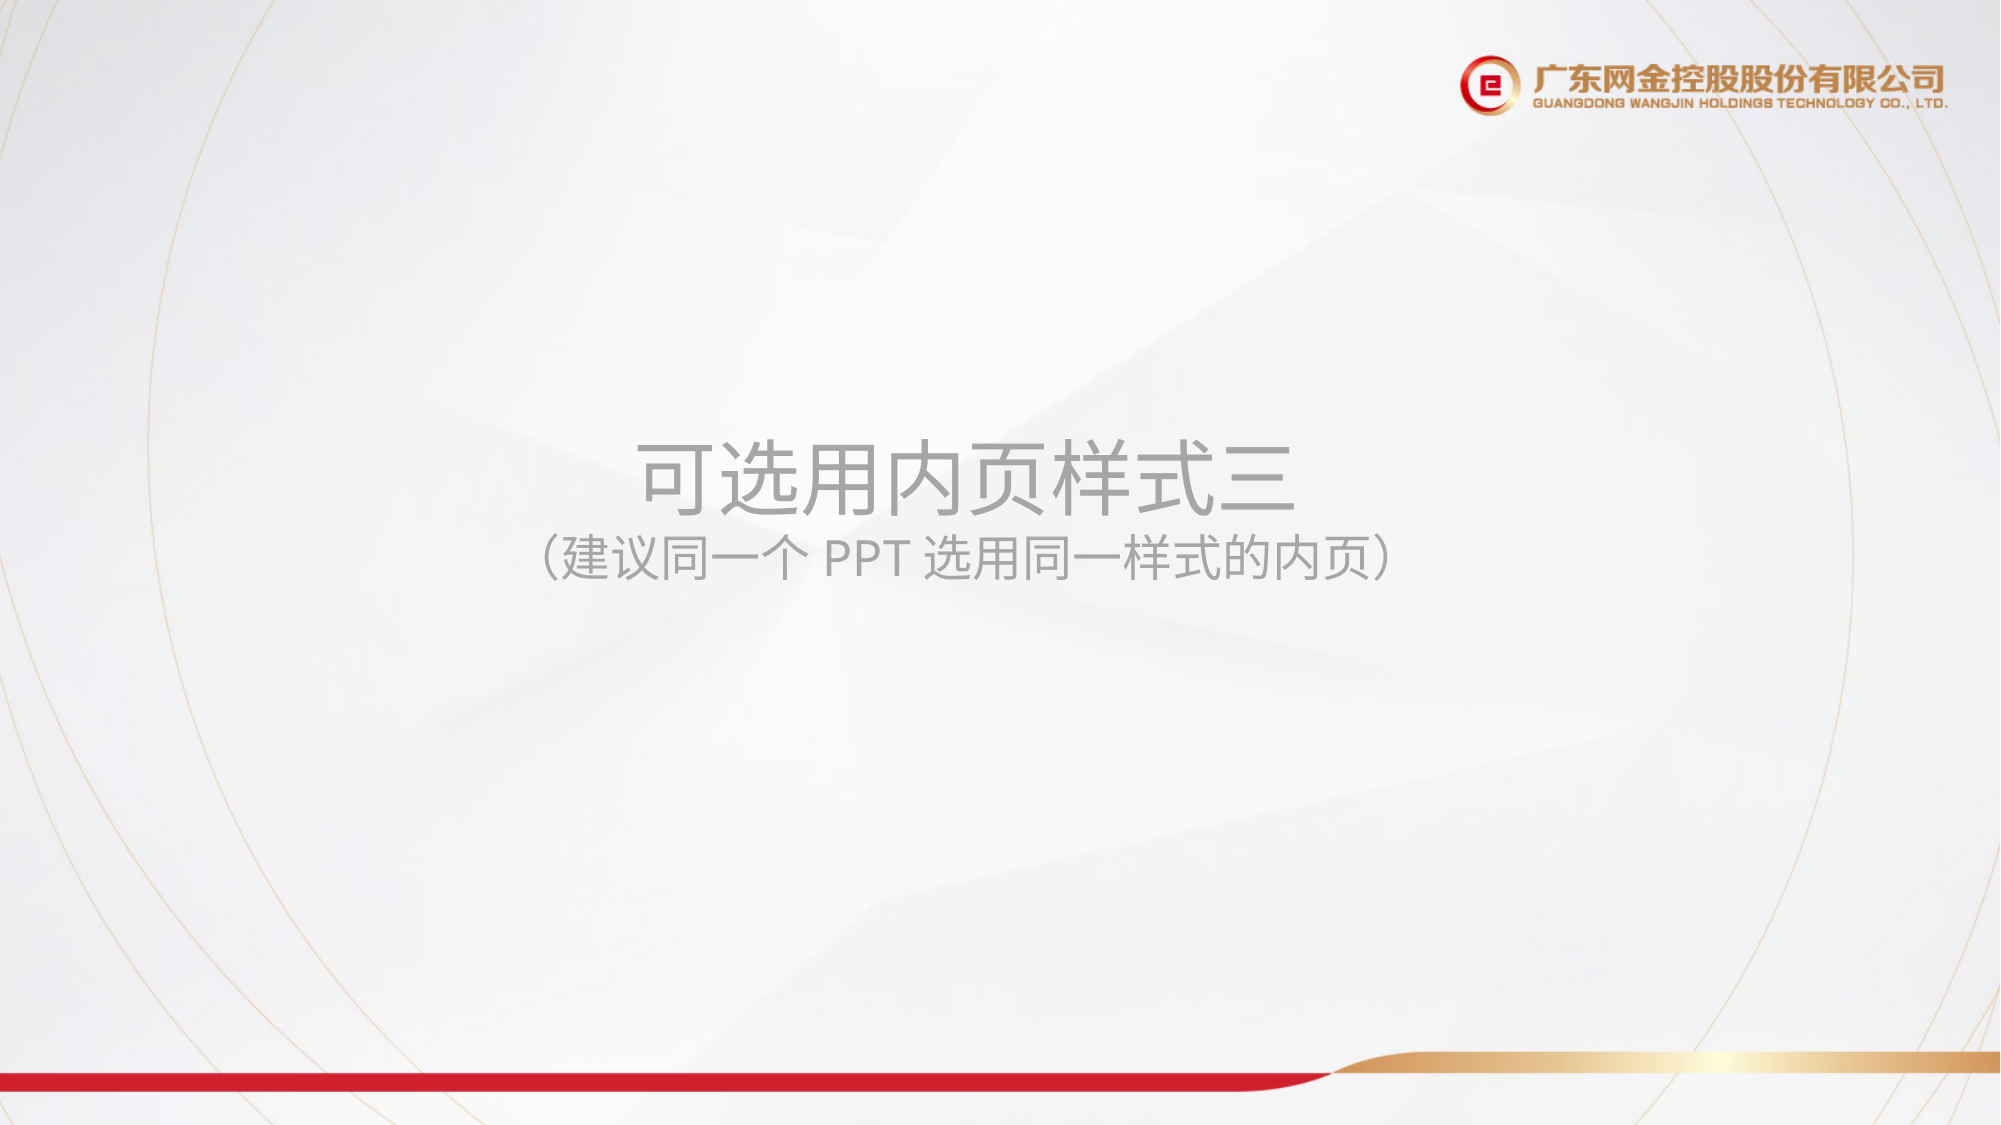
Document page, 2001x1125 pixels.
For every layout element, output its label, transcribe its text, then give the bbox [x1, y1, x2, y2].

picture [0, 0, 2001, 1125]
text_box 可选用内页样式三 （建议同一个PPT选用同一样式的内页） [496, 419, 1438, 594]
